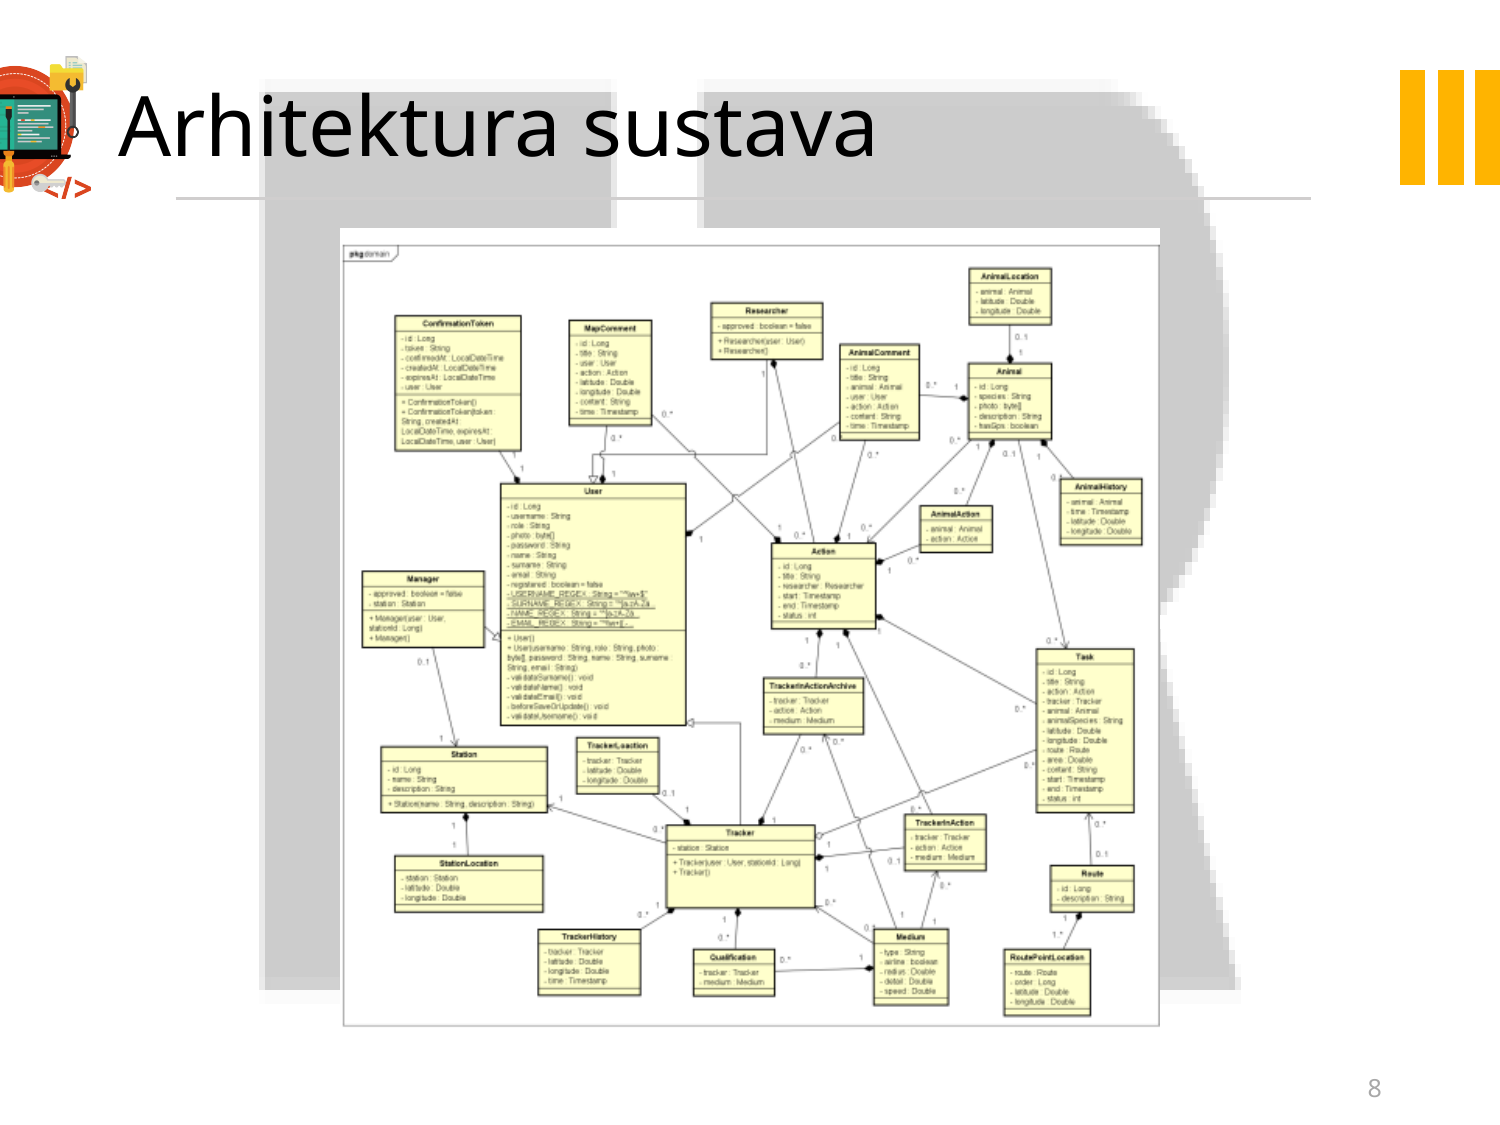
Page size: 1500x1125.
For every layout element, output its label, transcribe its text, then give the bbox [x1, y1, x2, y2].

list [340, 228, 1160, 1038]
slide_number 8 [1310, 1065, 1397, 1125]
title Arhitektura sustava [103, 59, 1397, 199]
picture [0, 56, 91, 199]
